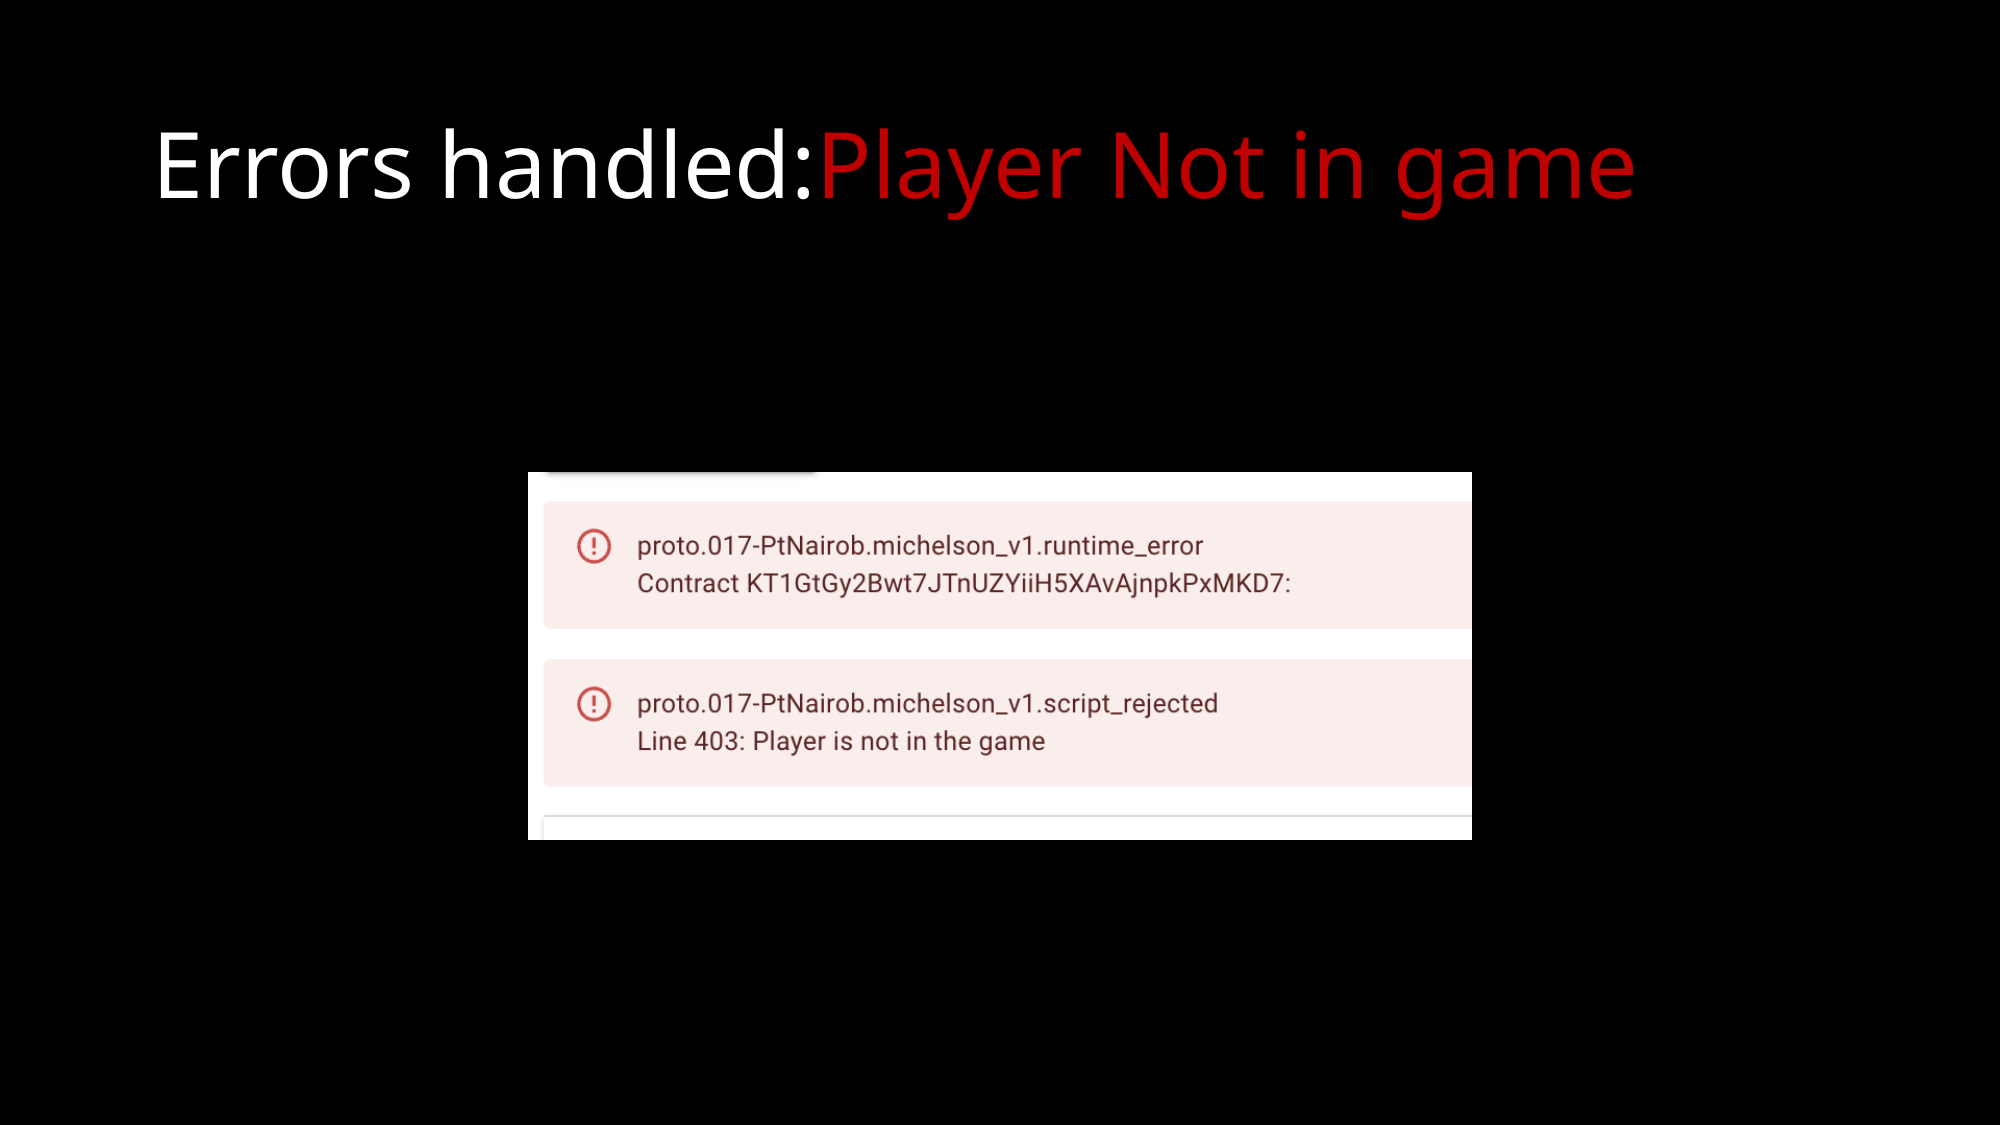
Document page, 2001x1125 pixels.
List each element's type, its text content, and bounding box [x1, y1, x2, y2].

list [528, 472, 1472, 840]
title Errors handled:Player Not in game [137, 59, 1863, 278]
